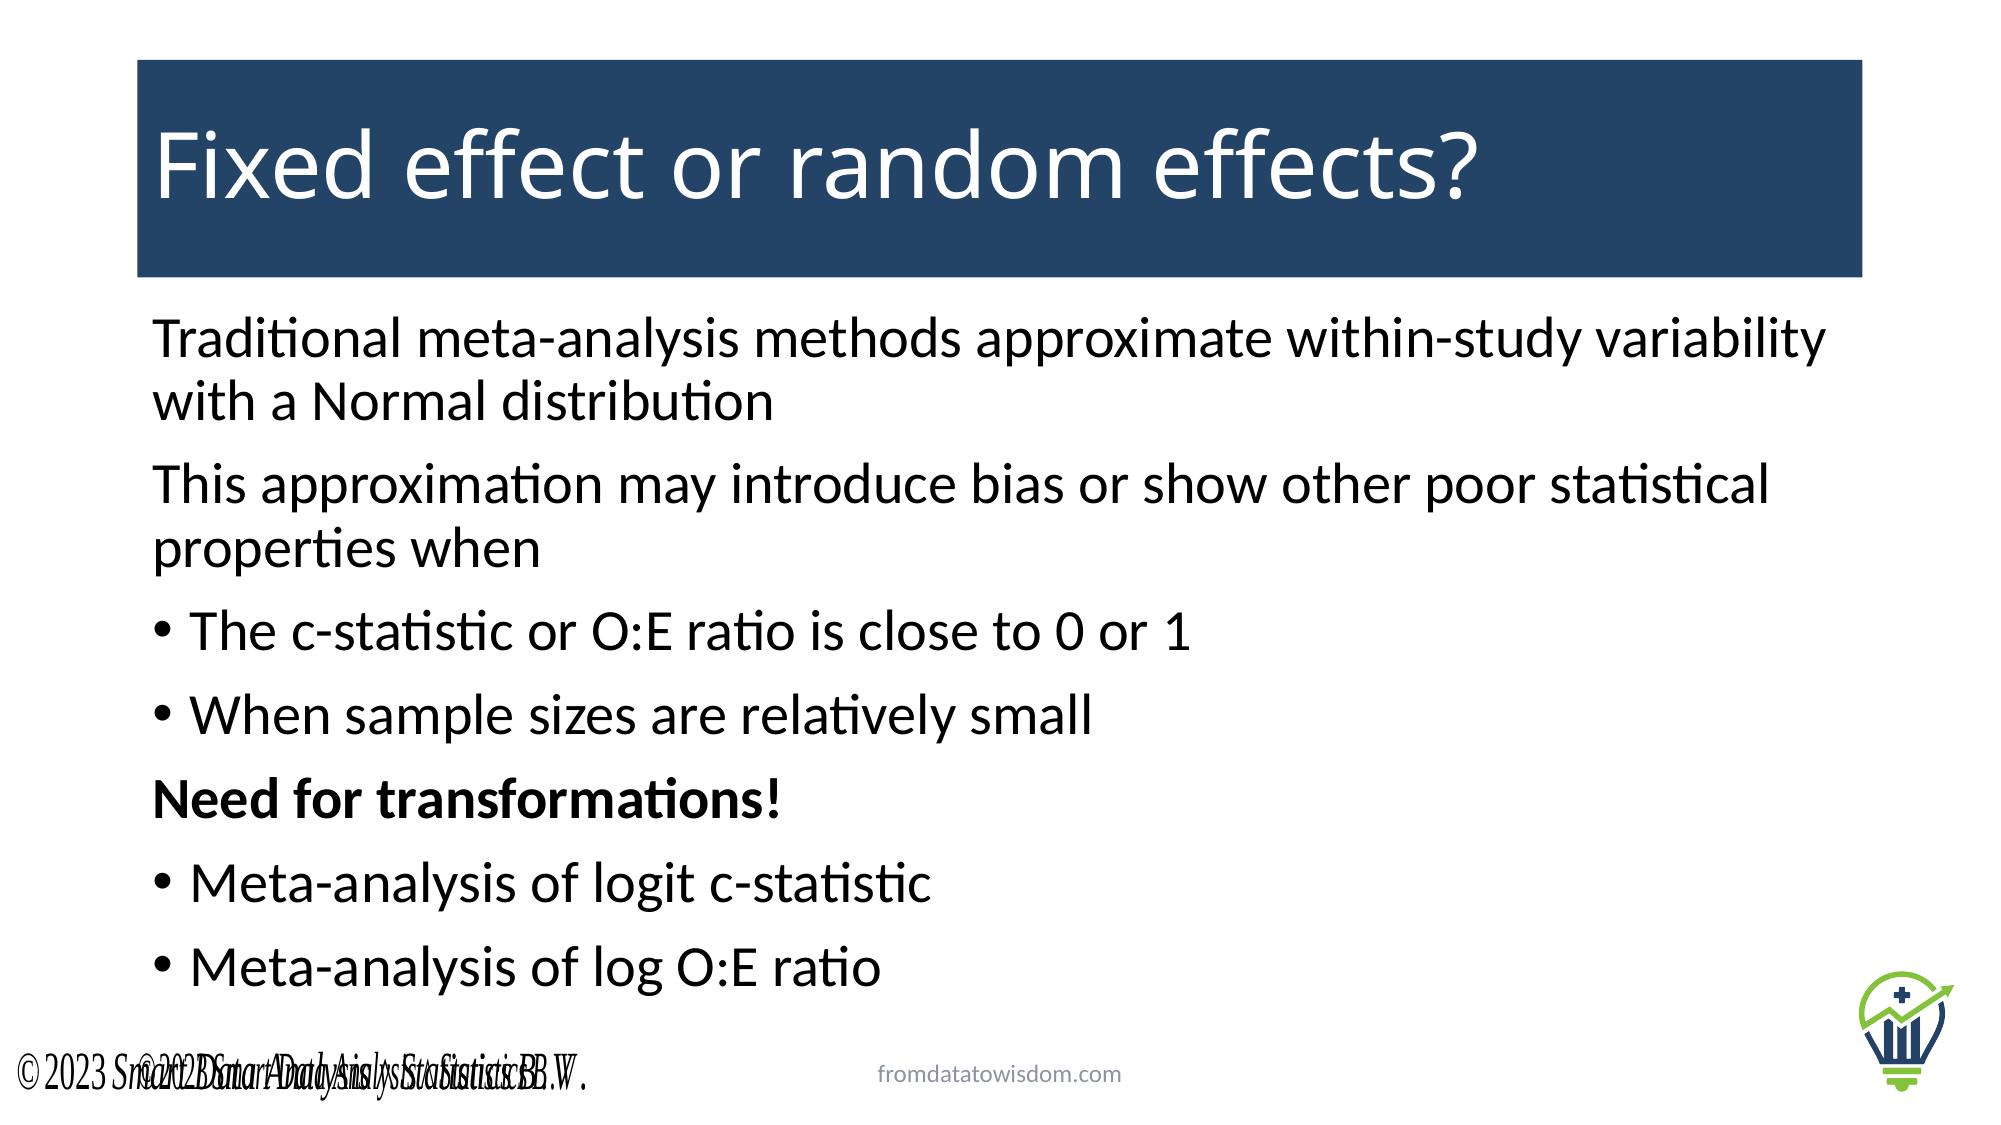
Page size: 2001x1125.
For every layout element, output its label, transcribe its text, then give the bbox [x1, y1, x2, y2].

picture [1813, 938, 2000, 1125]
footer fromdatatowisdom.com [662, 1042, 1338, 1103]
list Traditional meta-analysis methods approximate within-study variability with a Normal distribution This approximation may introduce bias or show other poor statistical properties when The c-statistic or O:E ratio is close to 0 or 1 When sample sizes are relatively small Need for transformations! Meta-analysis of logit c-statistic Meta-analysis of log O:E ratio [137, 299, 1863, 1014]
title Fixed effect or random effects? [137, 59, 1863, 278]
